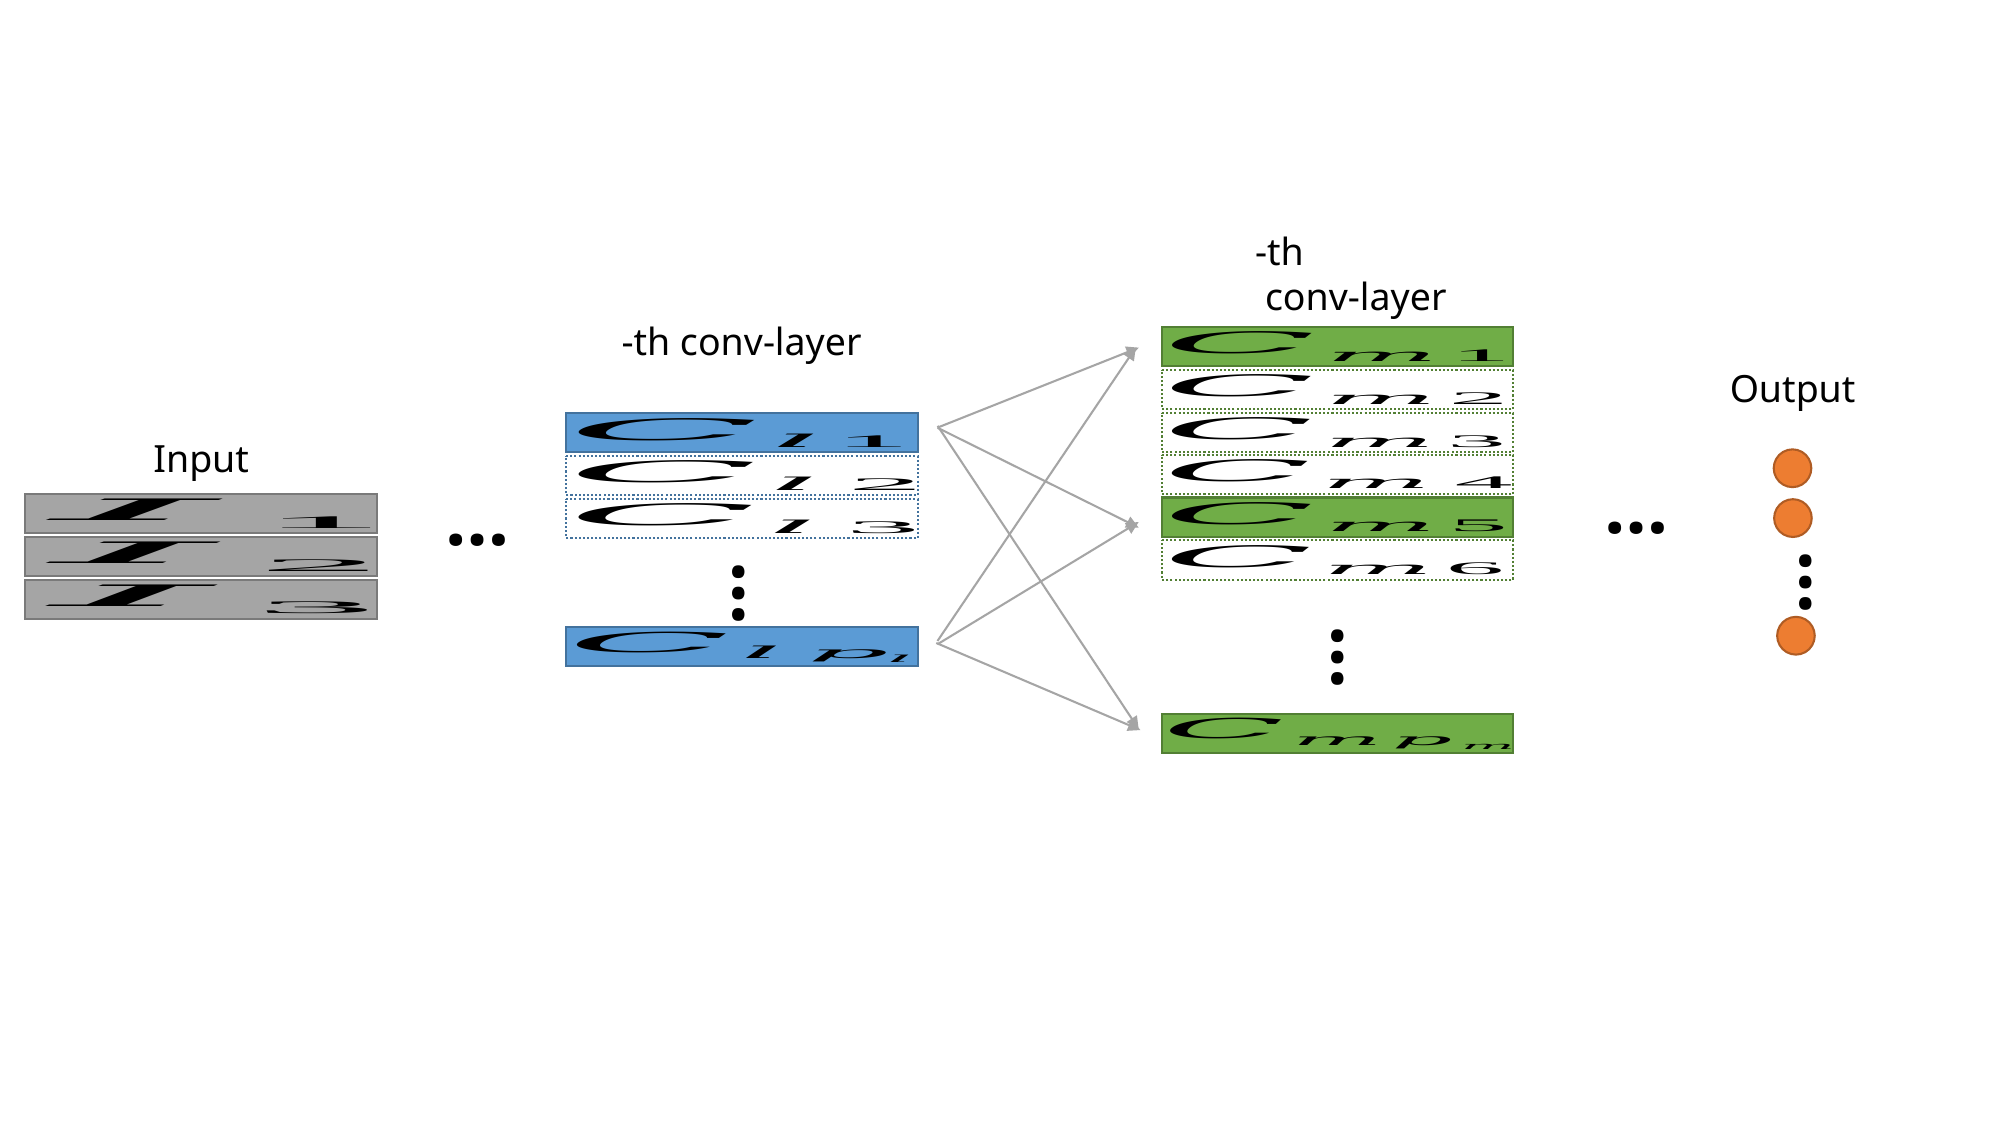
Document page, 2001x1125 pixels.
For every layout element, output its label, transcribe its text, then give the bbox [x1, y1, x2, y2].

text_box … [431, 462, 526, 568]
text_box [1773, 498, 1813, 539]
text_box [937, 522, 1139, 645]
text_box Input [138, 427, 264, 487]
text_box … [711, 547, 817, 618]
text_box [936, 642, 1141, 730]
text_box … [1310, 611, 1416, 682]
text_box [1776, 615, 1816, 656]
text_box … [1589, 450, 1684, 556]
text_box Output [1714, 357, 1871, 417]
text_box … [1762, 535, 1883, 618]
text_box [937, 347, 1136, 641]
text_box [1772, 448, 1813, 489]
